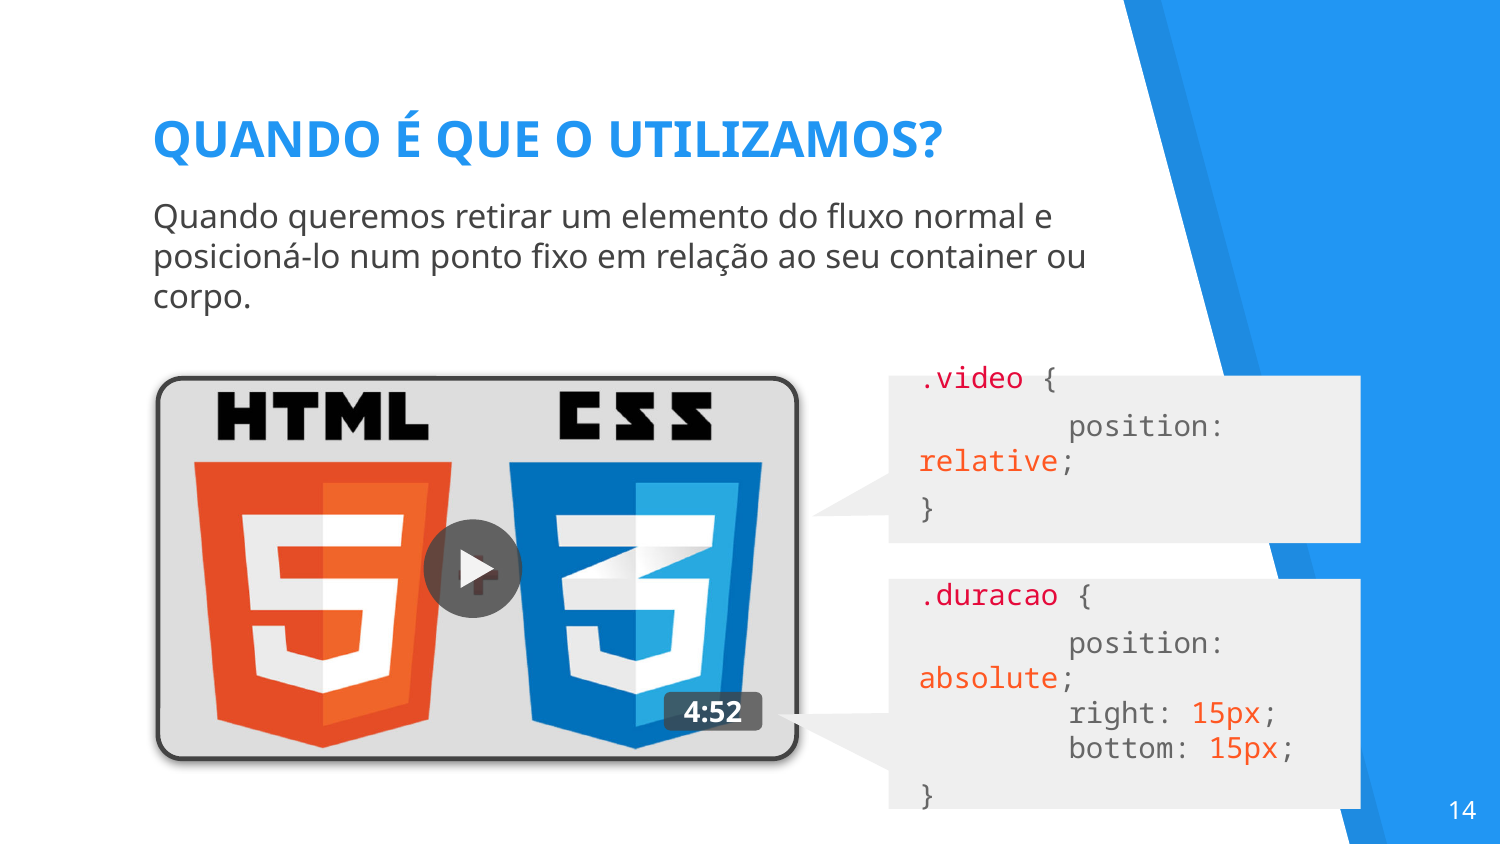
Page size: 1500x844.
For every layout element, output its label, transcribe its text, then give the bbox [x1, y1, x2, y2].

text_box .duracao { position: absolute; right: 15px; bottom: 15px; } [801, 578, 1361, 809]
text_box Quando queremos retirar um elemento do fluxo normal e posicioná-lo num ponto fixo em relação ao seu container ou corpo. [137, 180, 1128, 349]
text_box QUANDO É QUE O UTILIZAMOS? [137, 115, 1128, 180]
picture [157, 378, 797, 760]
text_box .video { position: relative; } [812, 375, 1361, 544]
slide_number ‹#› [1401, 779, 1492, 844]
